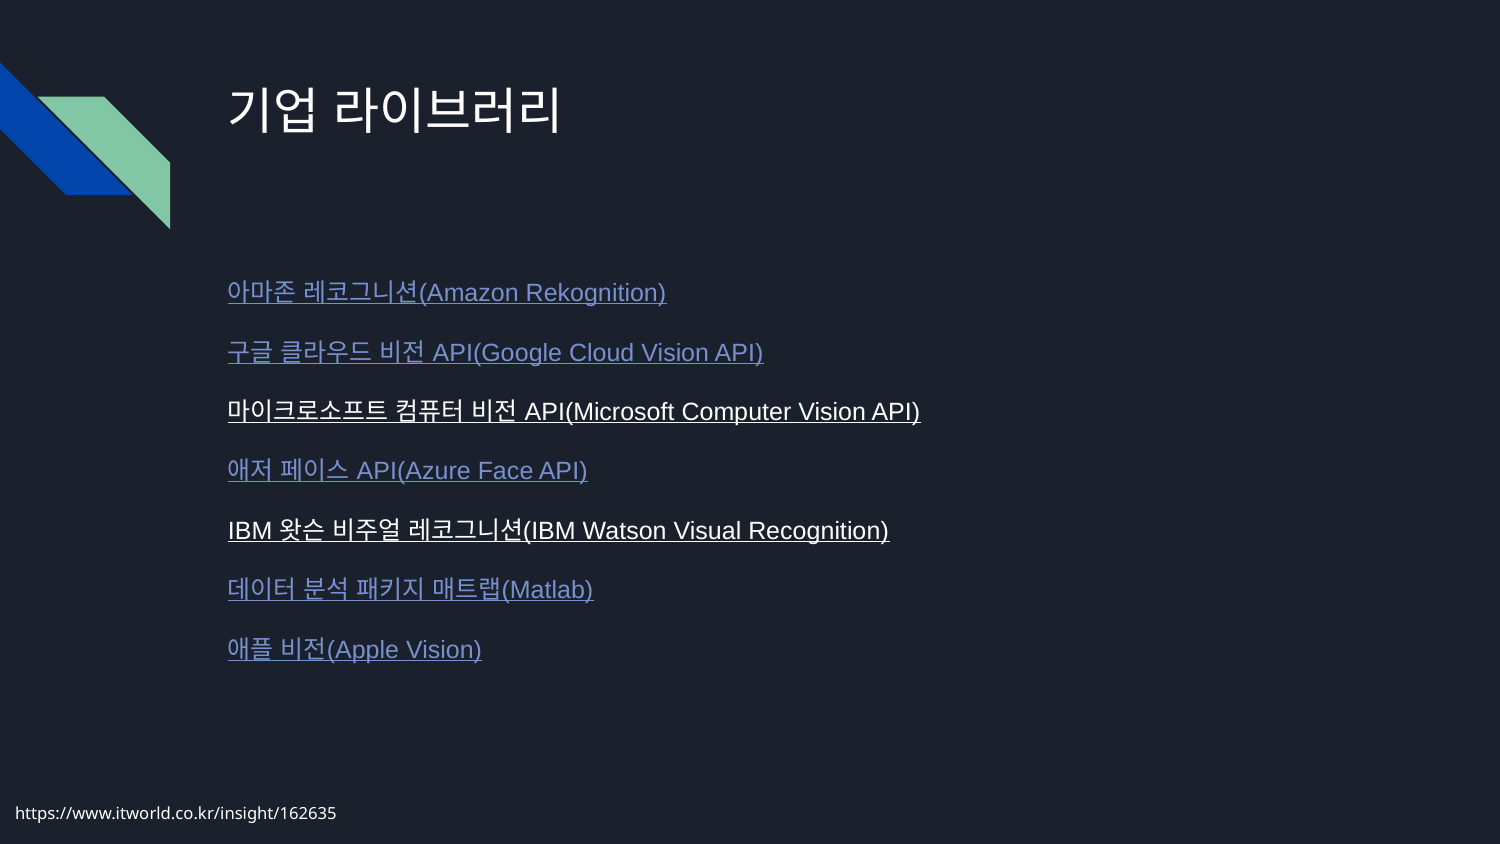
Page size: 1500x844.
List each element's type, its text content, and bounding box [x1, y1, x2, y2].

text_box https://www.itworld.co.kr/insight/162635 [0, 793, 738, 834]
list 아마존 레코그니션(Amazon Rekognition) 구글 클라우드 비전 API(Google Cloud Vision API) 마이크로소프트 컴퓨터 비전 API(Microsoft Computer Vision API) 애저 페이스 API(Azure Face API) IBM 왓슨 비주얼 레코그니션(IBM Watson Visual Recognition) 데이터 분석 패키지 매트랩(Matlab) 애플 비전(Apple Vision) [212, 257, 1368, 735]
title 기업 라이브러리 [212, 64, 1368, 215]
